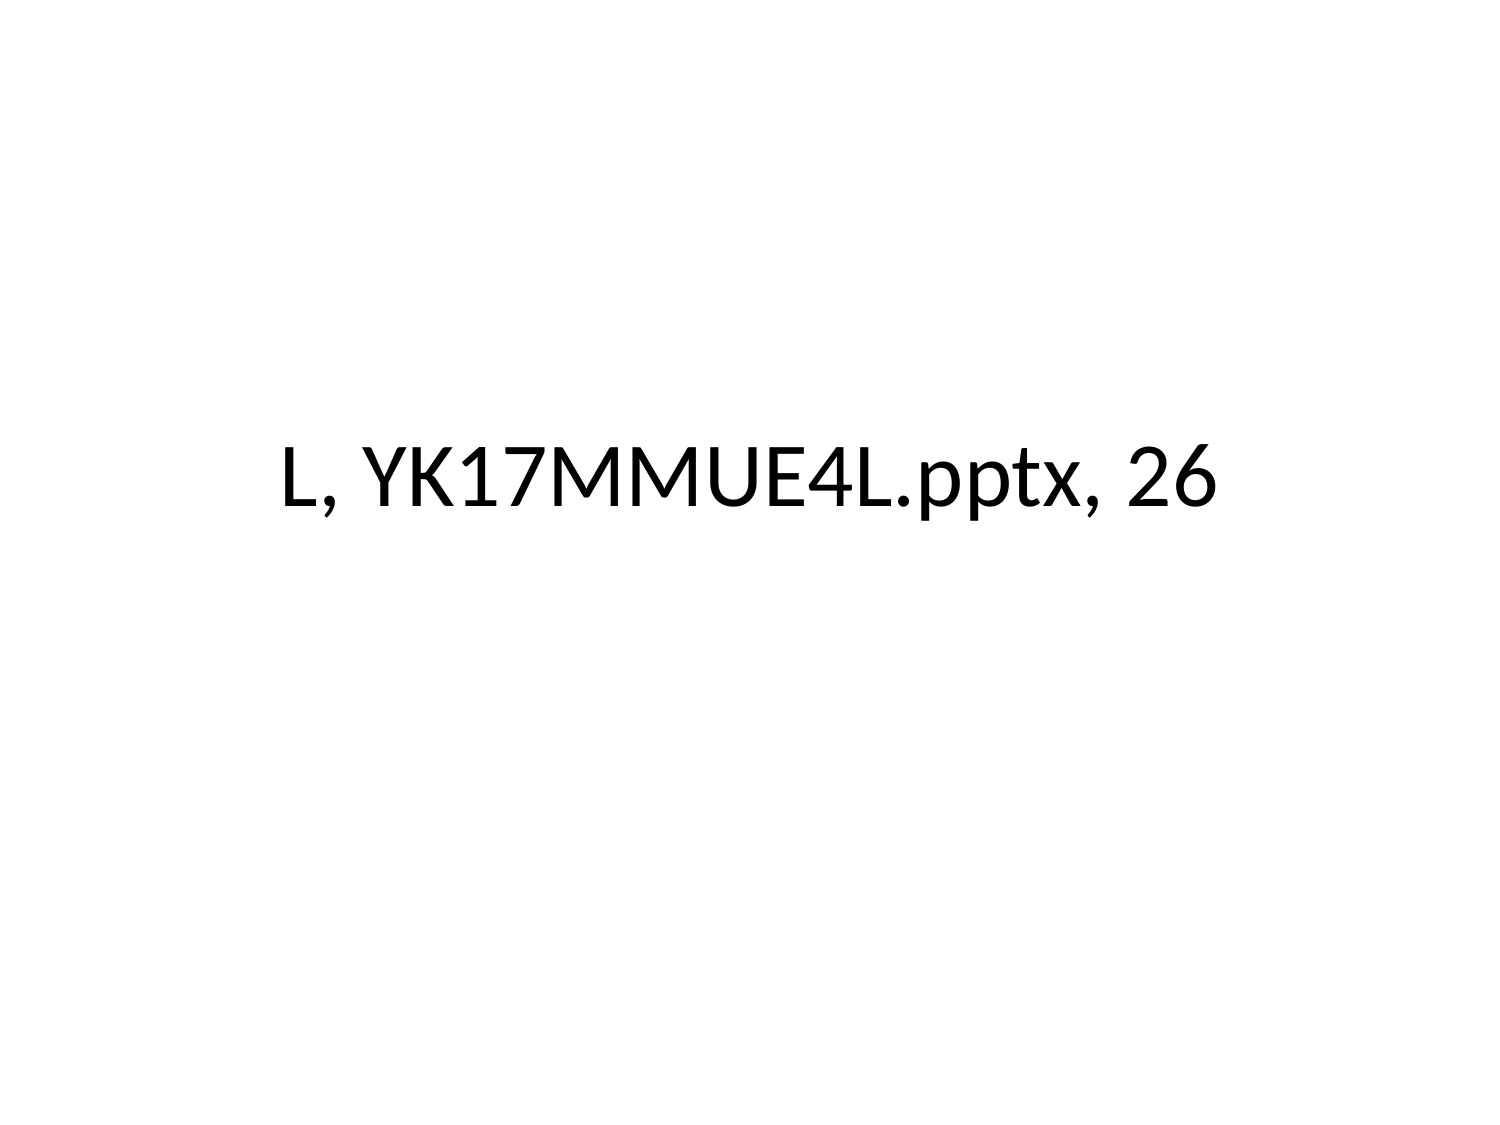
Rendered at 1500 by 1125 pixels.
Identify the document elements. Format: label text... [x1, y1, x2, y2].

title L, YK17MMUE4L.pptx, 26 [112, 349, 1388, 591]
